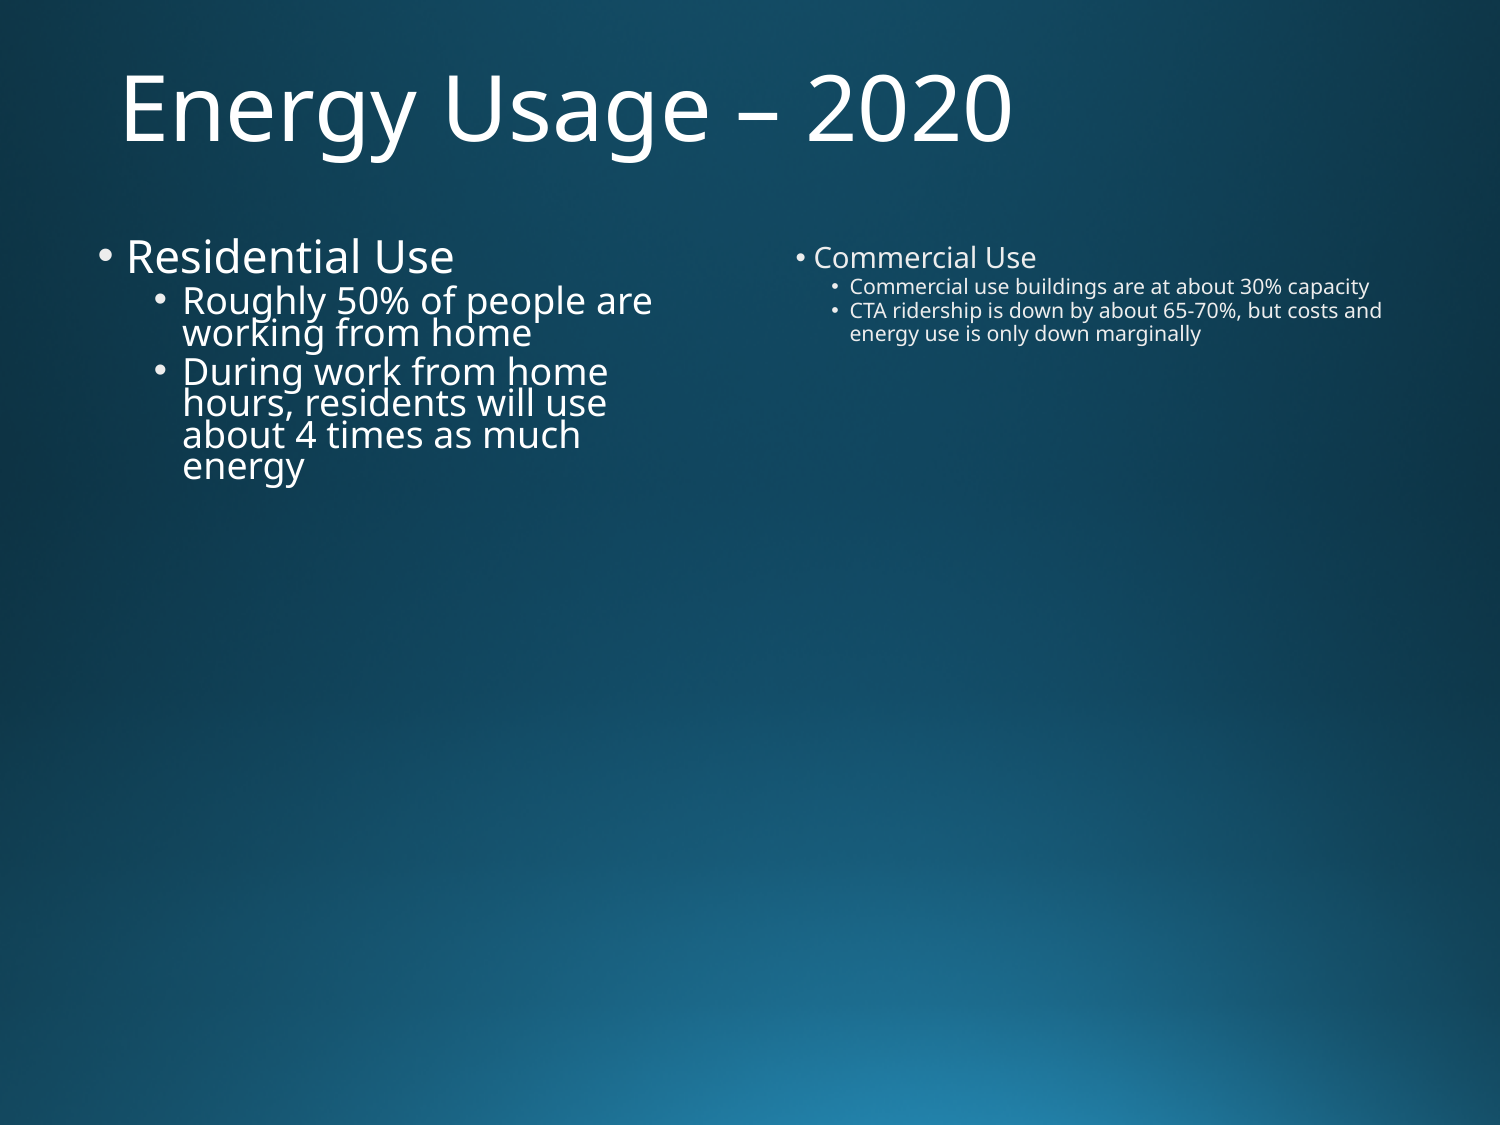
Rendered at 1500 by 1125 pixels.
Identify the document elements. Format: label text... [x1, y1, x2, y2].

text_box Commercial Use Commercial use buildings are at about 30% capacity CTA ridership is down by about 65-70%, but costs and energy use is only down marginally [780, 235, 1441, 362]
picture [0, 0, 1500, 1125]
list Residential Use Roughly 50% of people are working from home During work from home hours, residents will use about 4 times as much energy [82, 235, 730, 350]
title Energy Usage – 2020 [103, 3, 1397, 221]
